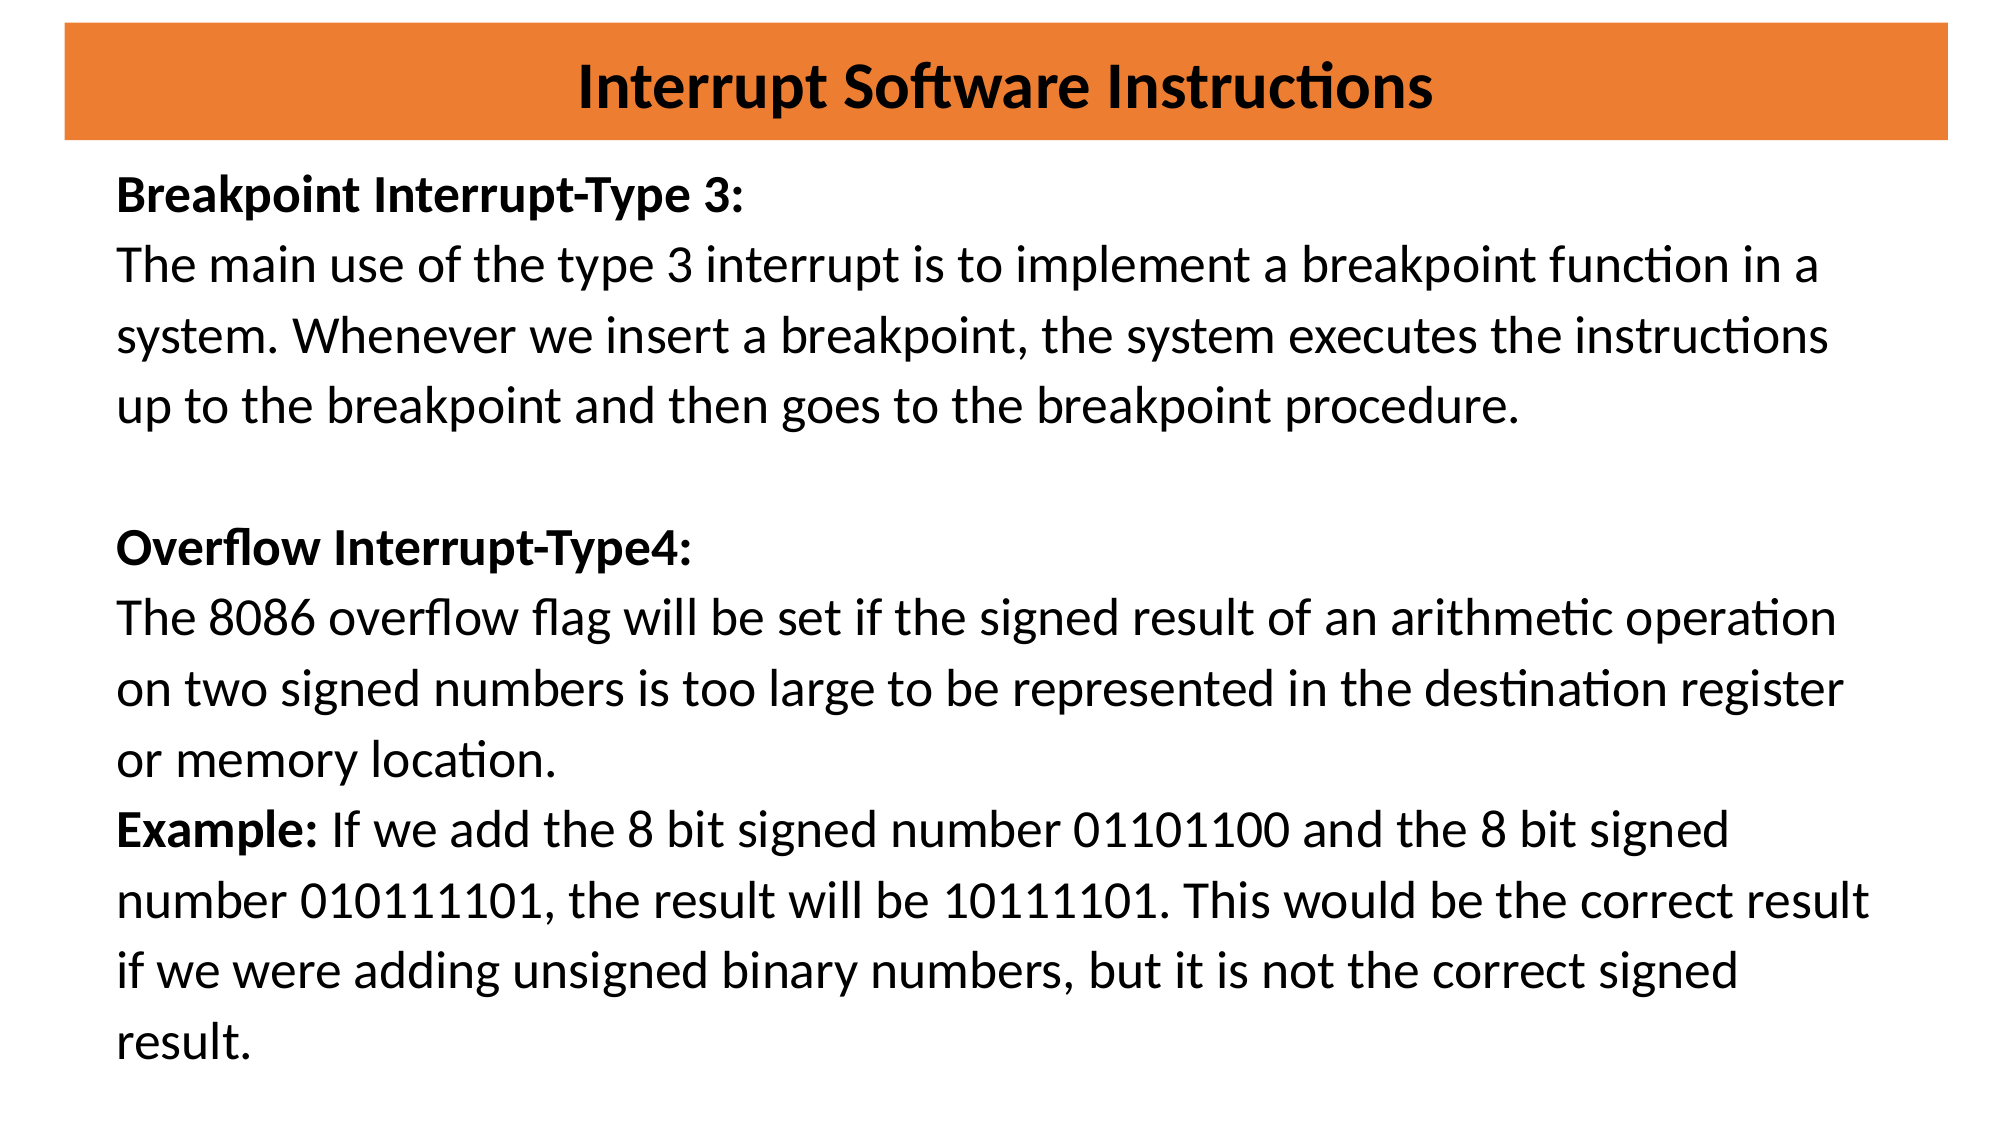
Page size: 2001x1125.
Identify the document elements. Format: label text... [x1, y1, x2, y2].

text_box Breakpoint Interrupt-Type 3: The main use of the type 3 interrupt is to implement a breakpoint function in a system. Whenever we insert a breakpoint, the system executes the instructions up to the breakpoint and then goes to the breakpoint procedure. Overflow Interrupt-Type4: The 8086 overflow flag will be set if the signed result of an arithmetic operation on two signed numbers is too large to be represented in the destination register or memory location. Example: If we add the 8 bit signed number 01101100 and the 8 bit signed number 010111101, the result will be 10111101. This would be the correct result if we were adding unsigned binary numbers, but it is not the correct signed result. [101, 144, 1900, 1084]
text_box Interrupt Software Instructions [64, 22, 1948, 141]
